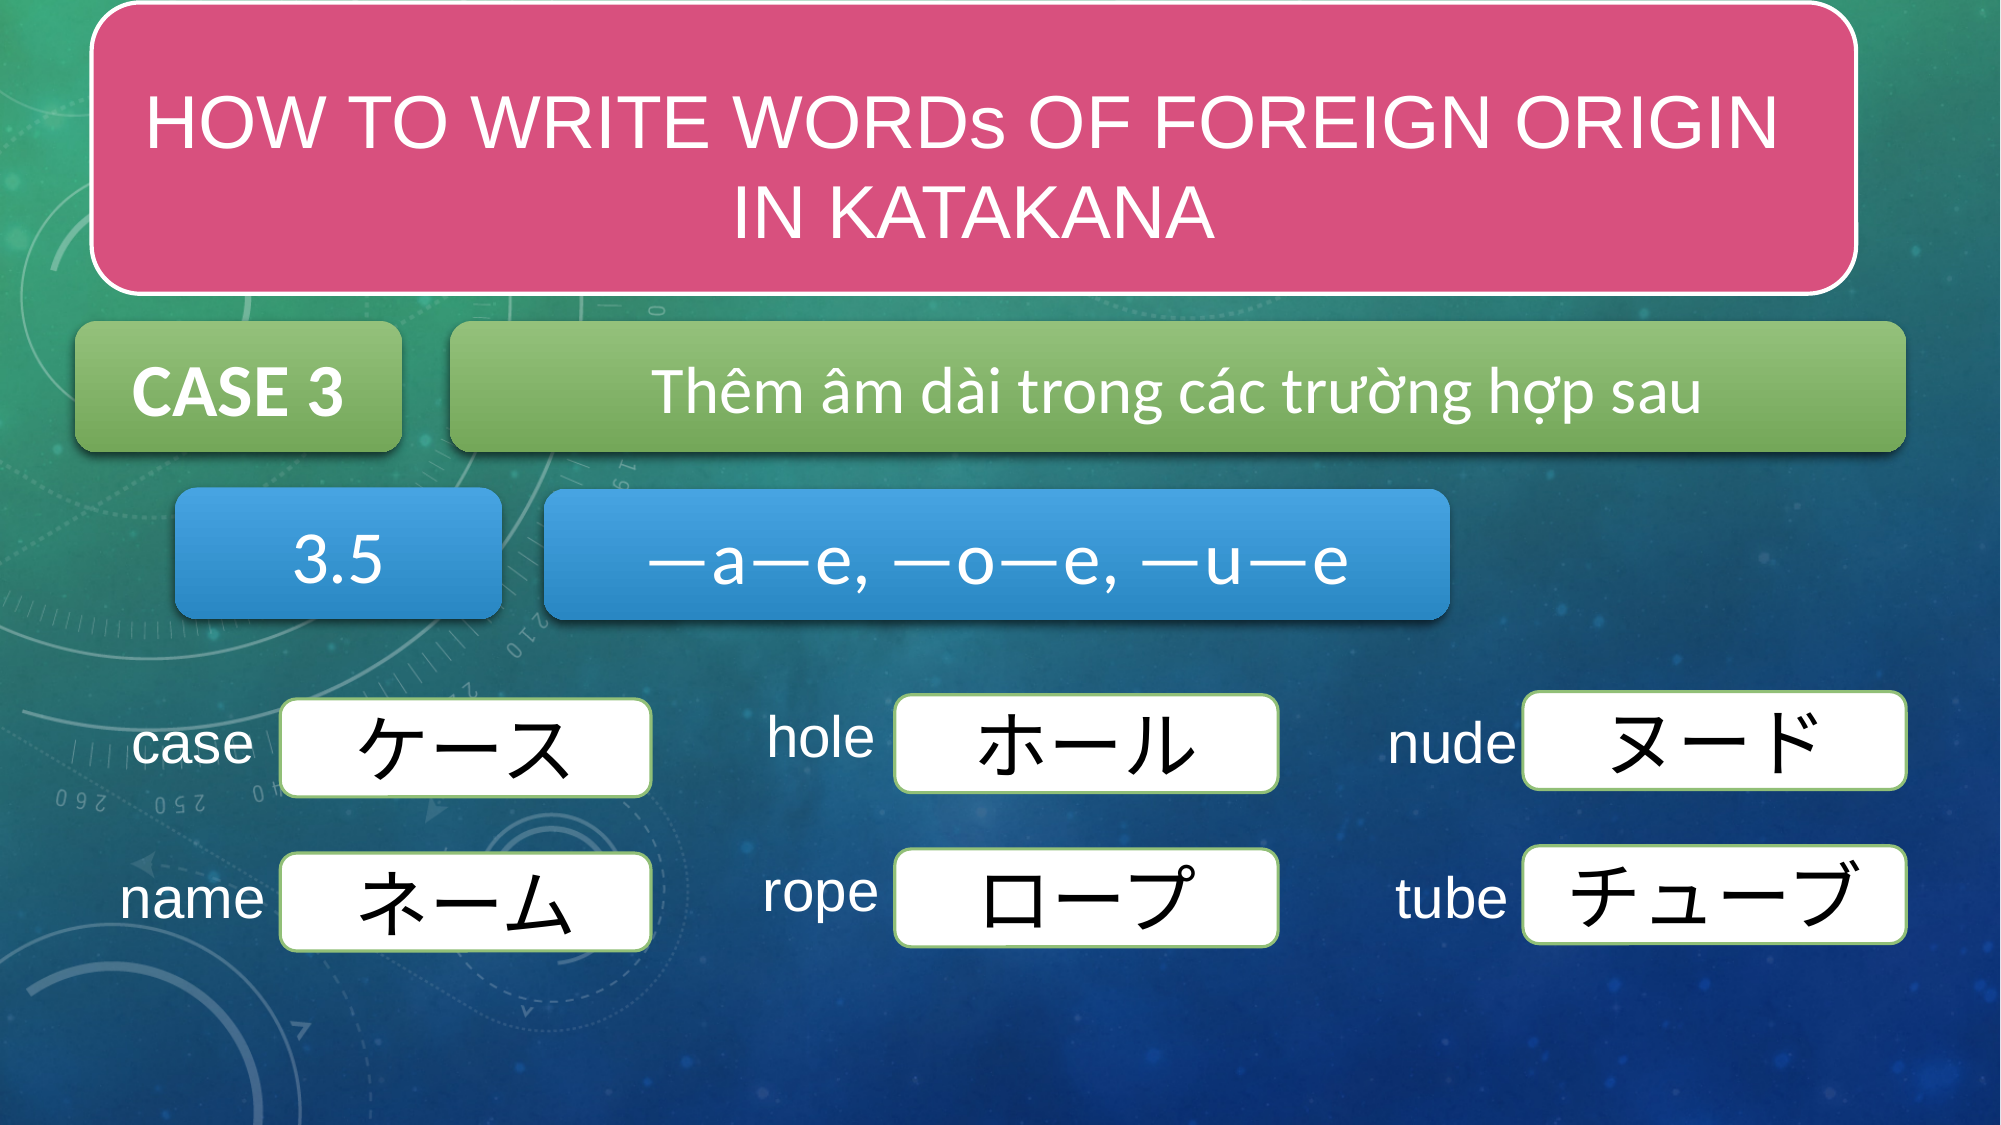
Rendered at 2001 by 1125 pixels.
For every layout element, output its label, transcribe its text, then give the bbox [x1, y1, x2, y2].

text_box —a—e, —o—e, —u—e [543, 488, 1450, 620]
text_box チューブ [1522, 845, 1907, 944]
text_box ヌード [1522, 691, 1907, 790]
picture [0, 0, 2001, 1125]
text_box CASE 3 [74, 320, 403, 453]
text_box ケース [283, 698, 652, 797]
text_box name [87, 845, 298, 944]
text_box ロープ [894, 848, 1279, 947]
text_box HOW TO WRITE WORDs OF FOREIGN ORIGIN IN KATAKANA [91, 2, 1857, 294]
text_box nude [1346, 691, 1536, 790]
text_box ホール [894, 694, 1279, 793]
text_box ネーム [283, 853, 652, 951]
text_box hole [715, 685, 926, 784]
text_box Thêm âm dài trong các trường hợp sau [449, 320, 1907, 453]
text_box case [87, 691, 298, 790]
text_box tube [1346, 845, 1537, 944]
text_box rope [715, 839, 925, 938]
text_box 3.5 [174, 487, 503, 619]
